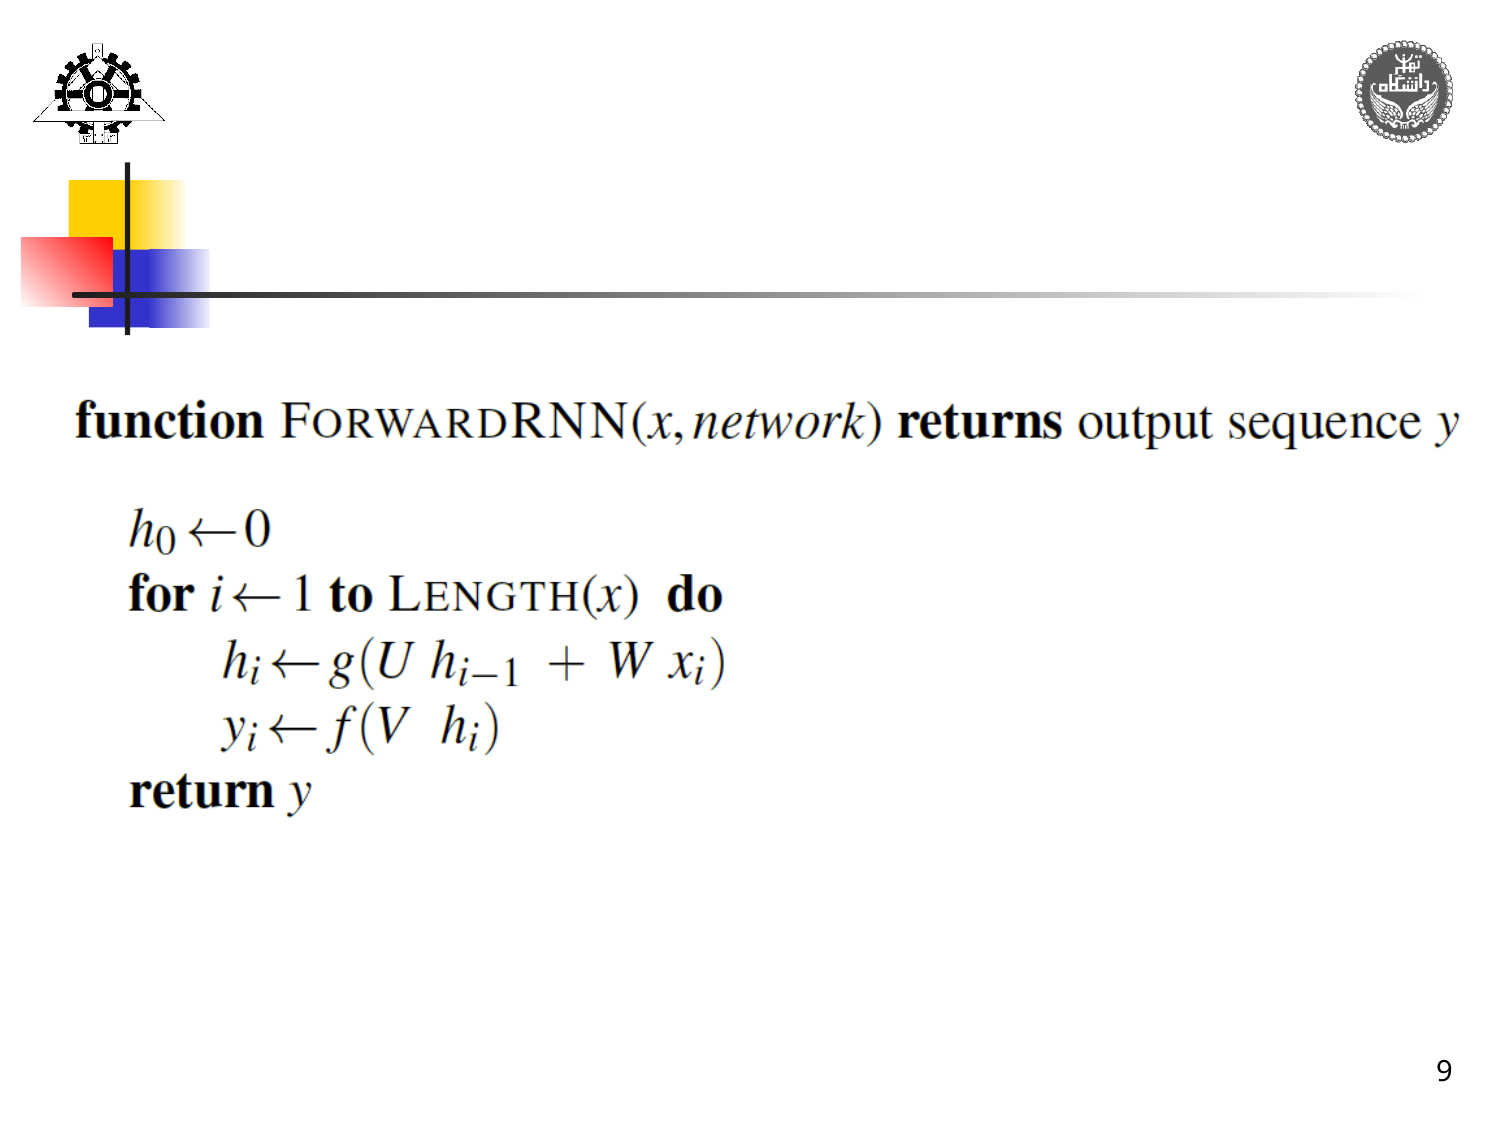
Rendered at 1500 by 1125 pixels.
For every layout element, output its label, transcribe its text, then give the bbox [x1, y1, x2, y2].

picture [74, 387, 1500, 858]
picture [24, 37, 175, 151]
slide_number 9 [1154, 1023, 1468, 1100]
